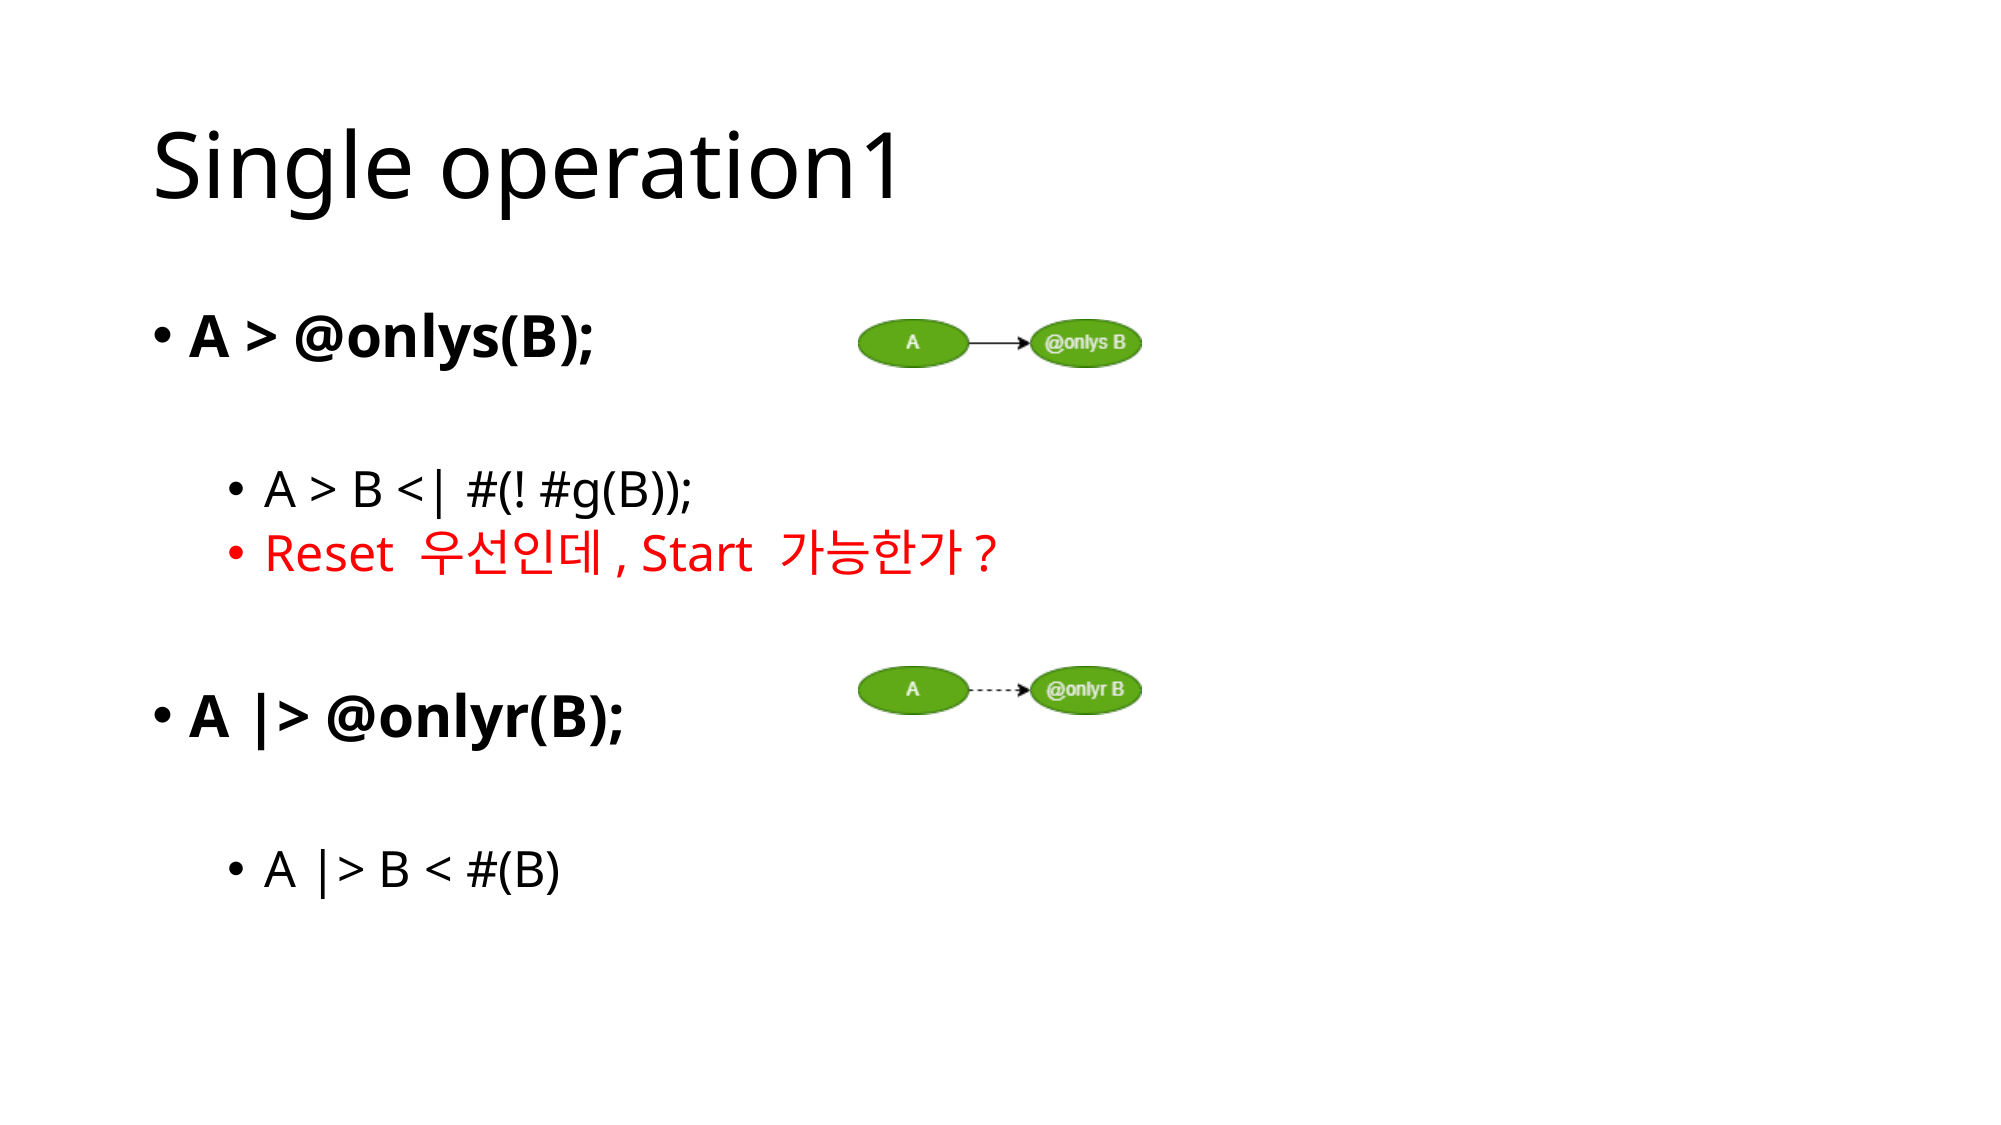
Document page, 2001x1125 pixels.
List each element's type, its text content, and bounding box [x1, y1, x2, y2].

picture [858, 319, 1142, 368]
list A > @onlys(B); A > B <| #(! #g(B)); Reset 우선인데, Start 가능한가? A |> @onlyr(B); A |> B < #(B) [137, 299, 1863, 1014]
picture [858, 666, 1142, 715]
title Single operation1 [137, 59, 1863, 278]
